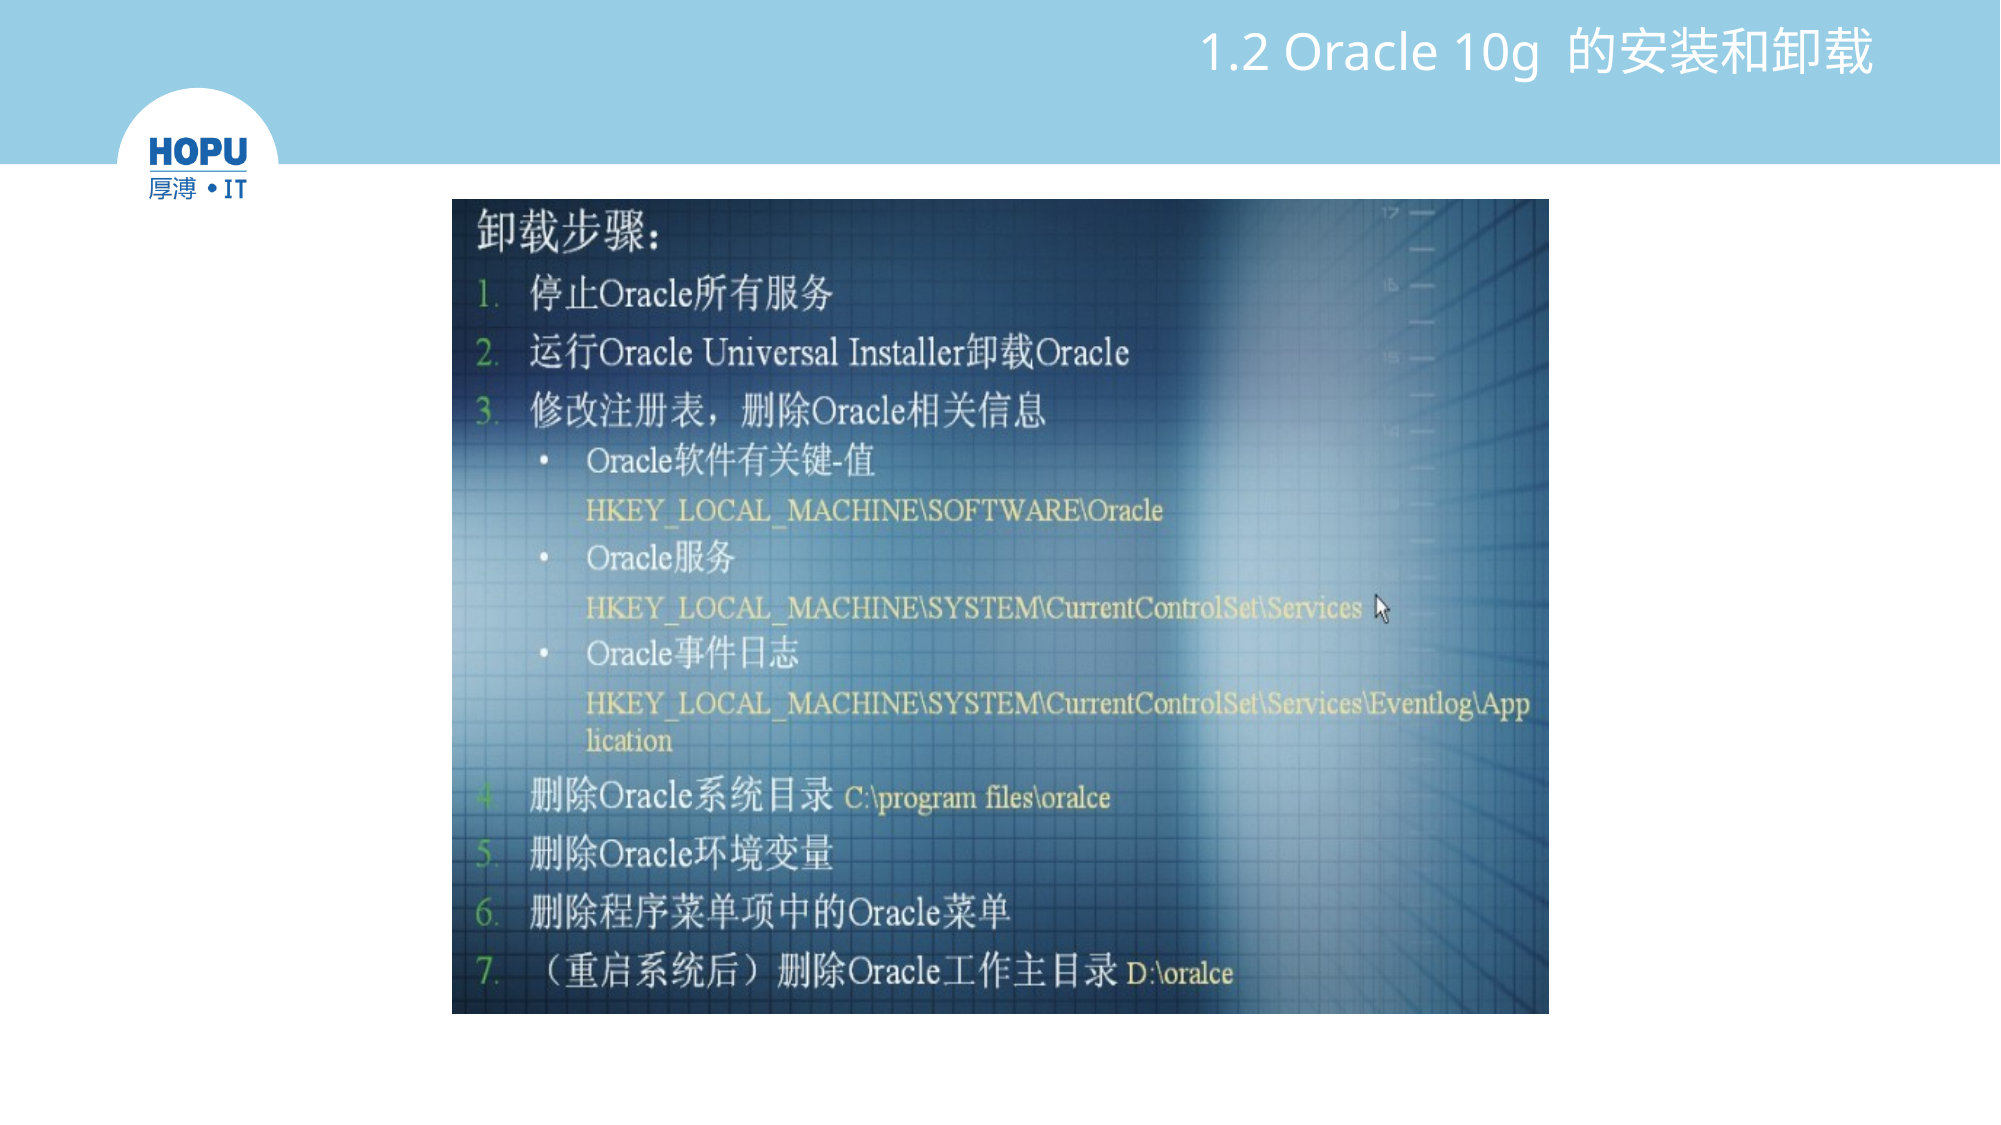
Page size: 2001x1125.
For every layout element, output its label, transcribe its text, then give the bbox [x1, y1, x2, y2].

picture [148, 136, 247, 200]
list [451, 199, 1549, 1014]
title 1.2 Oracle 10g 的安装和卸载 [1176, 1, 1890, 169]
